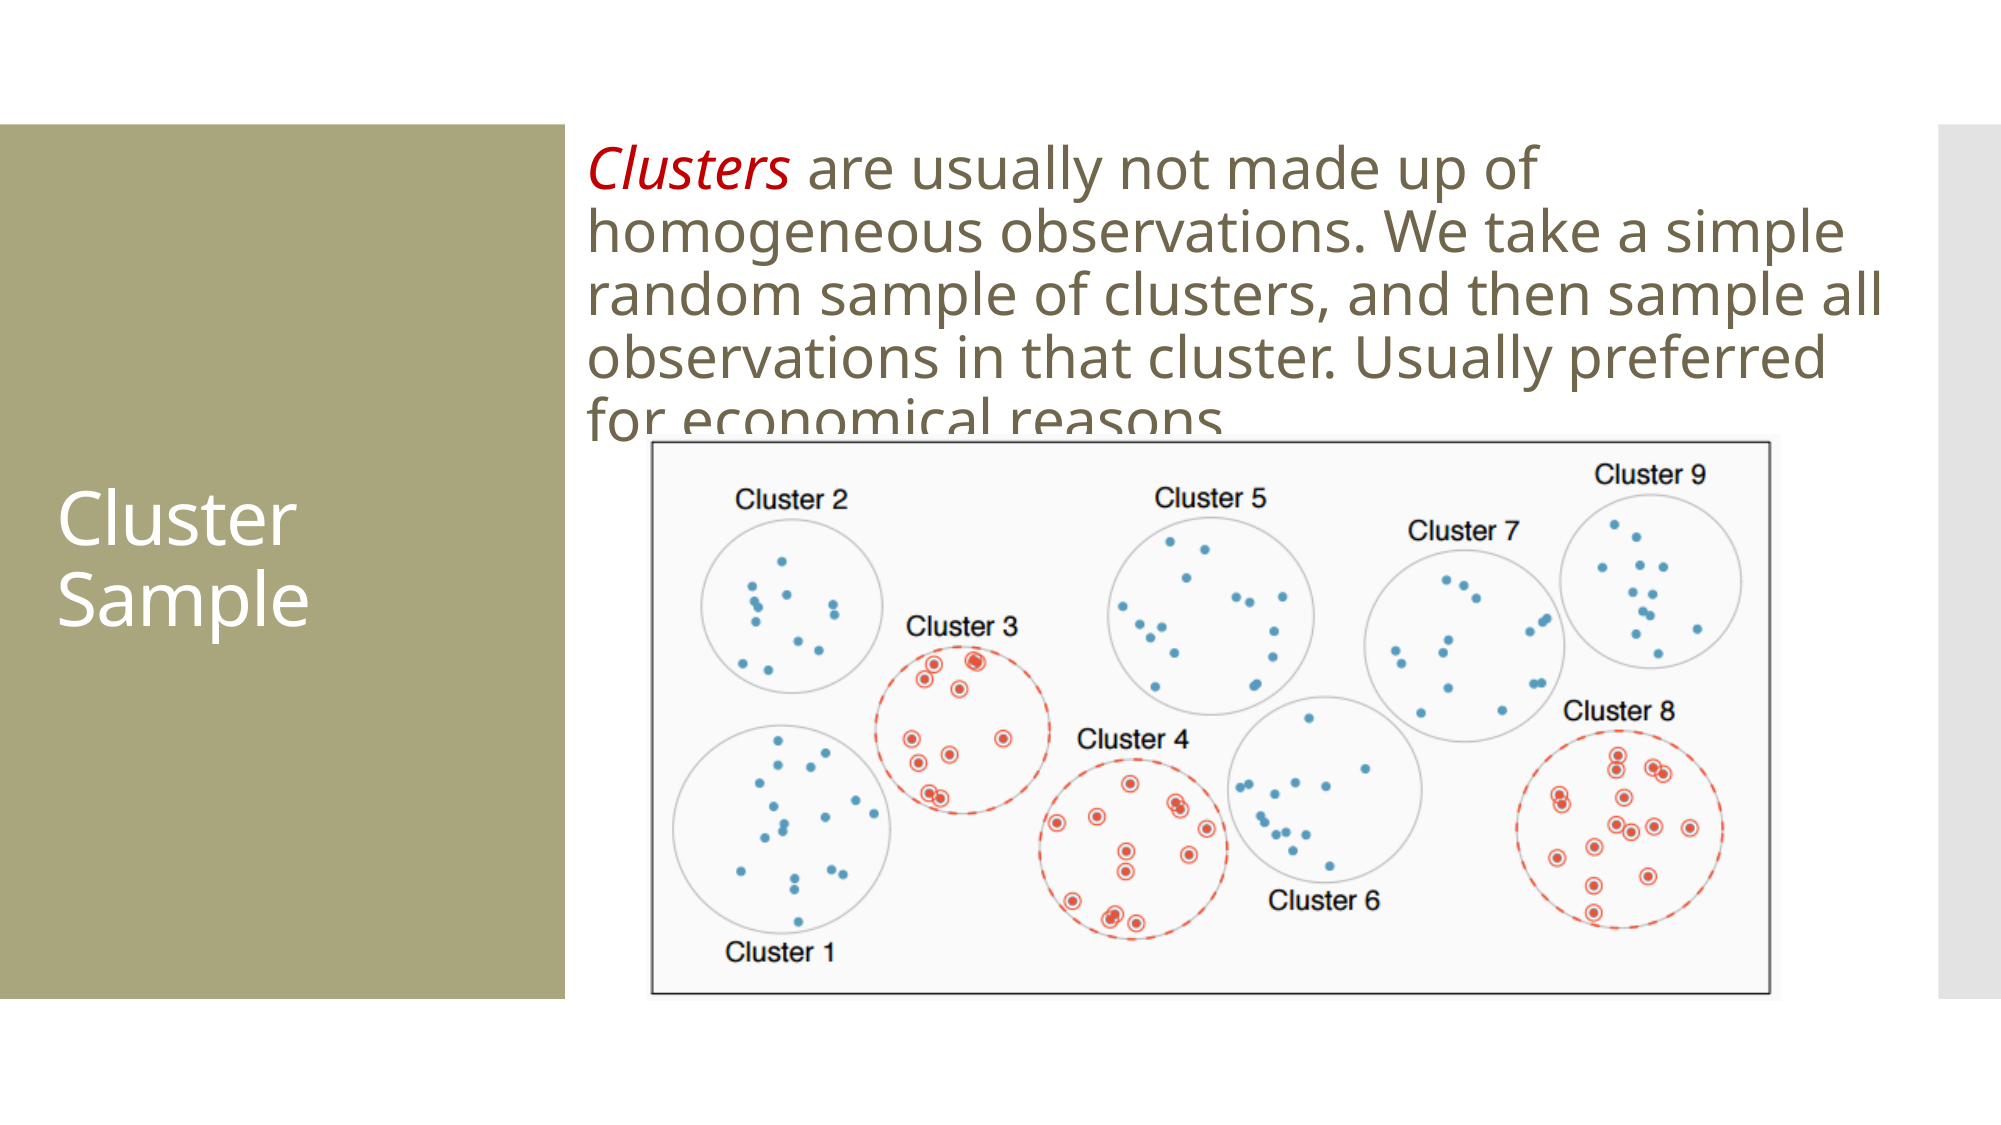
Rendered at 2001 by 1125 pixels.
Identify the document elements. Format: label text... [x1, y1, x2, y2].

picture [646, 434, 1781, 1001]
list Clusters are usually not made up of homogeneous observations. We take a simple random sample of clusters, and then sample all observations in that cluster. Usually preferred for economical reasons. [571, 124, 1922, 959]
text_box Cluster Sample [41, 184, 525, 940]
